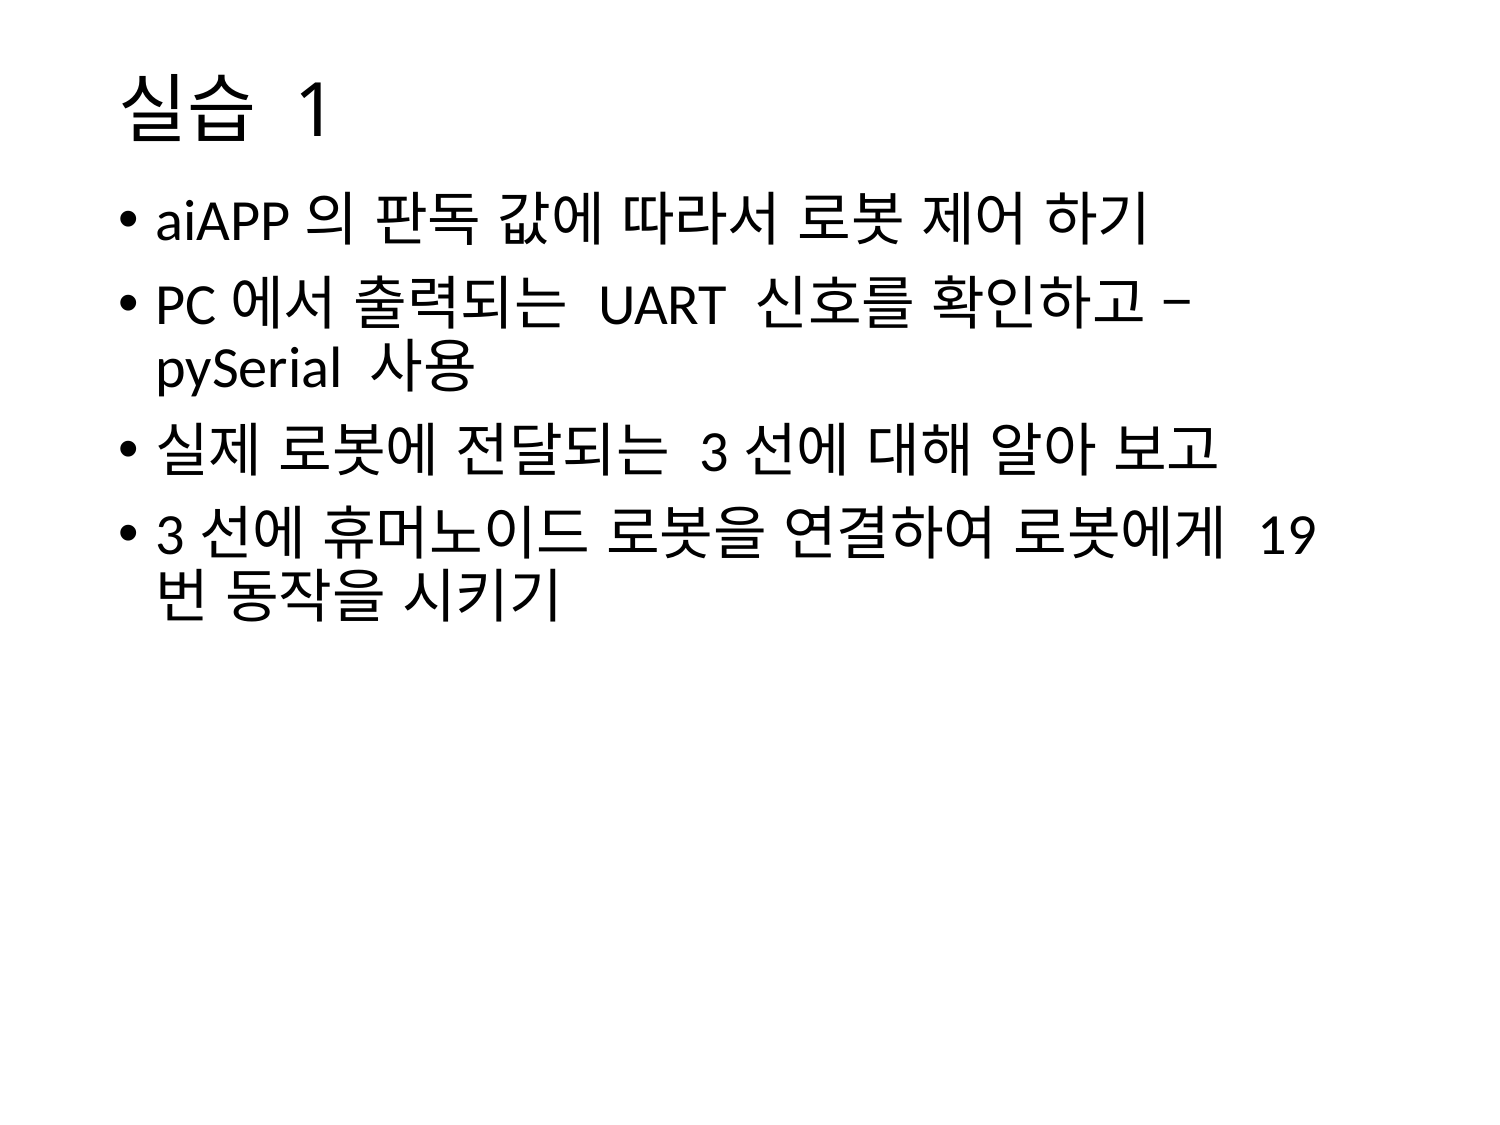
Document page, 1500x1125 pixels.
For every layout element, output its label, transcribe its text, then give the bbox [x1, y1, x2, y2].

list aiAPP의 판독 값에 따라서 로봇 제어 하기 PC에서 출력되는 UART 신호를 확인하고 –pySerial 사용 실제 로봇에 전달되는 3선에 대해 알아 보고 3선에 휴머노이드 로봇을 연결하여 로봇에게 19번 동작을 시키기 [103, 182, 1397, 1014]
title 실습 1 [103, 59, 1397, 165]
